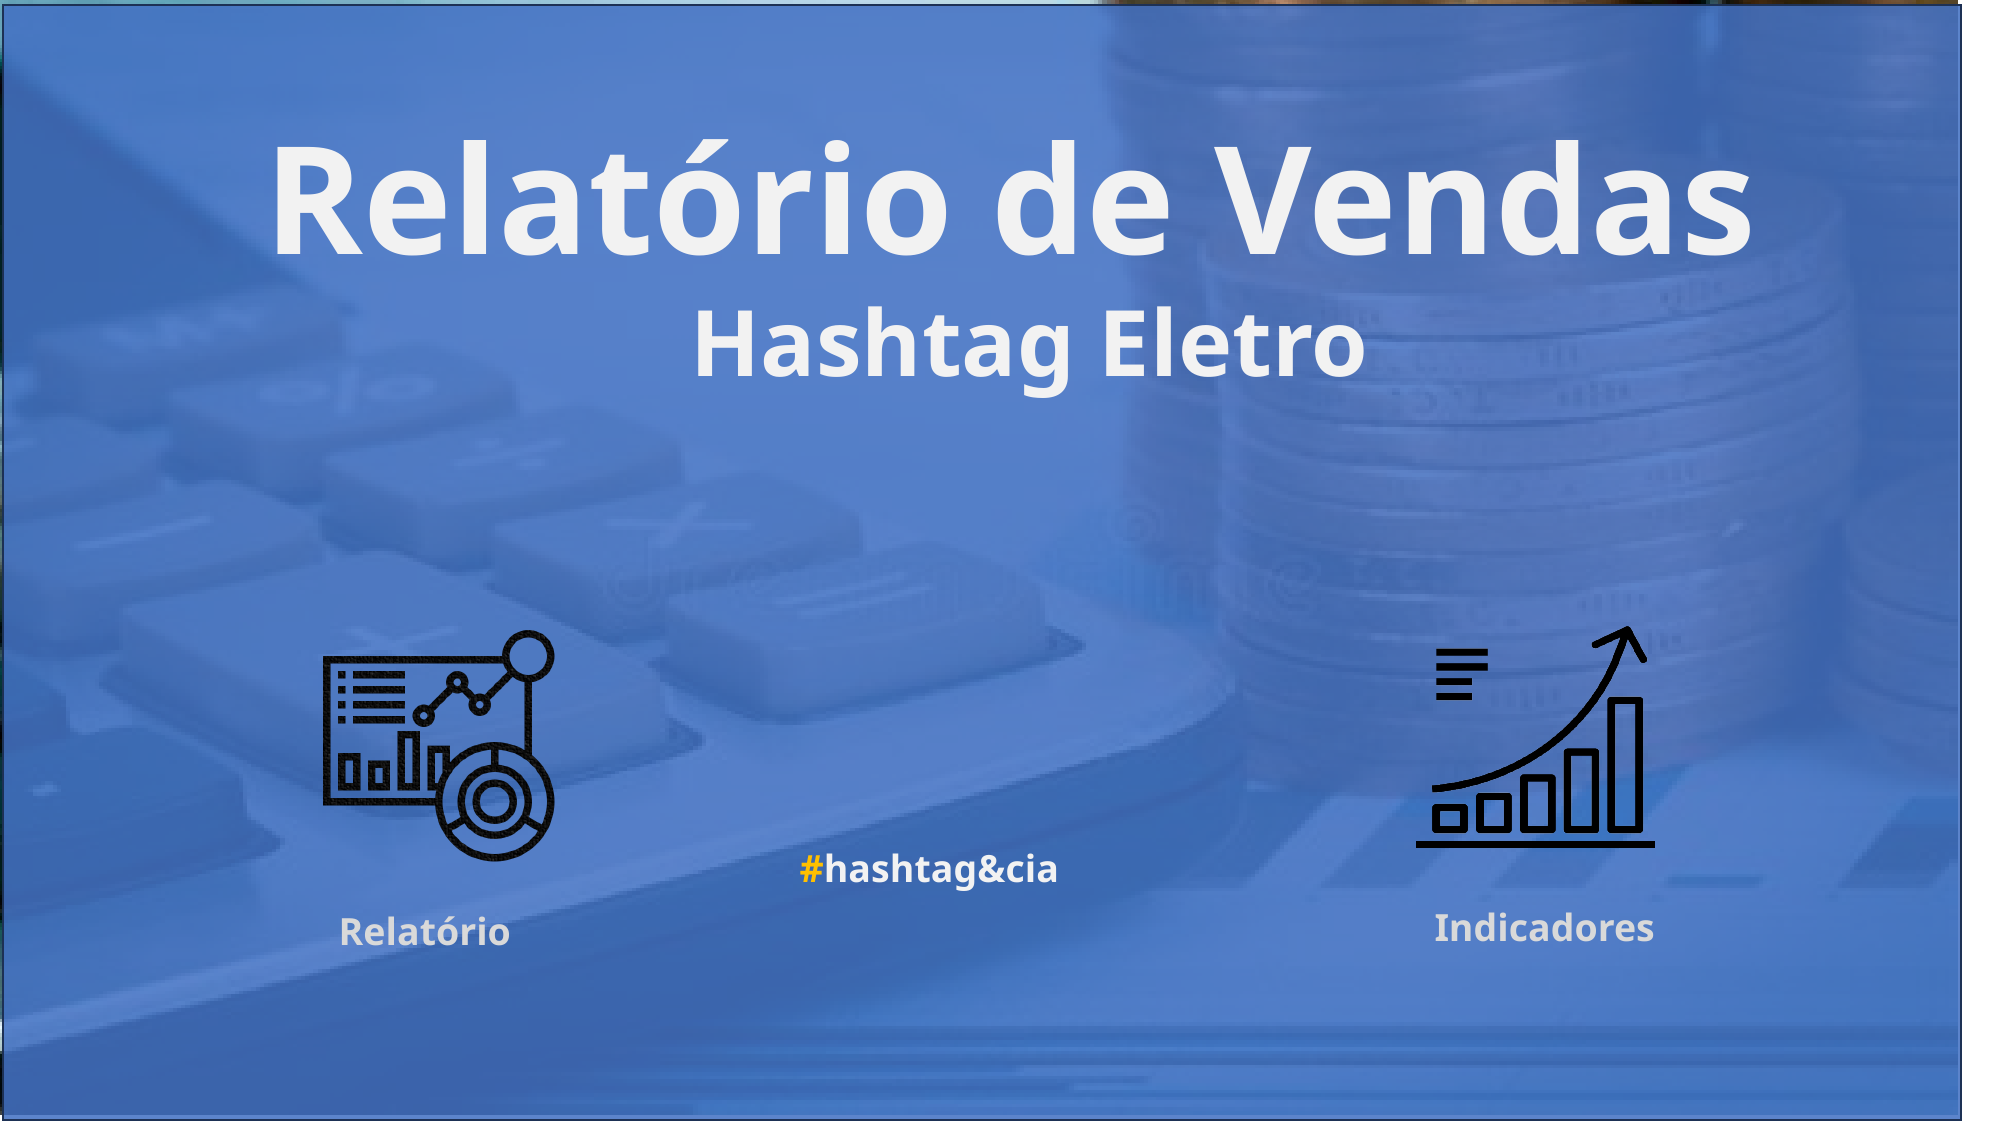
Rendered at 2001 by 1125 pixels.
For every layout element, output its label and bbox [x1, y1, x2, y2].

picture [0, 0, 1958, 1115]
text_box [2, 4, 1962, 1121]
